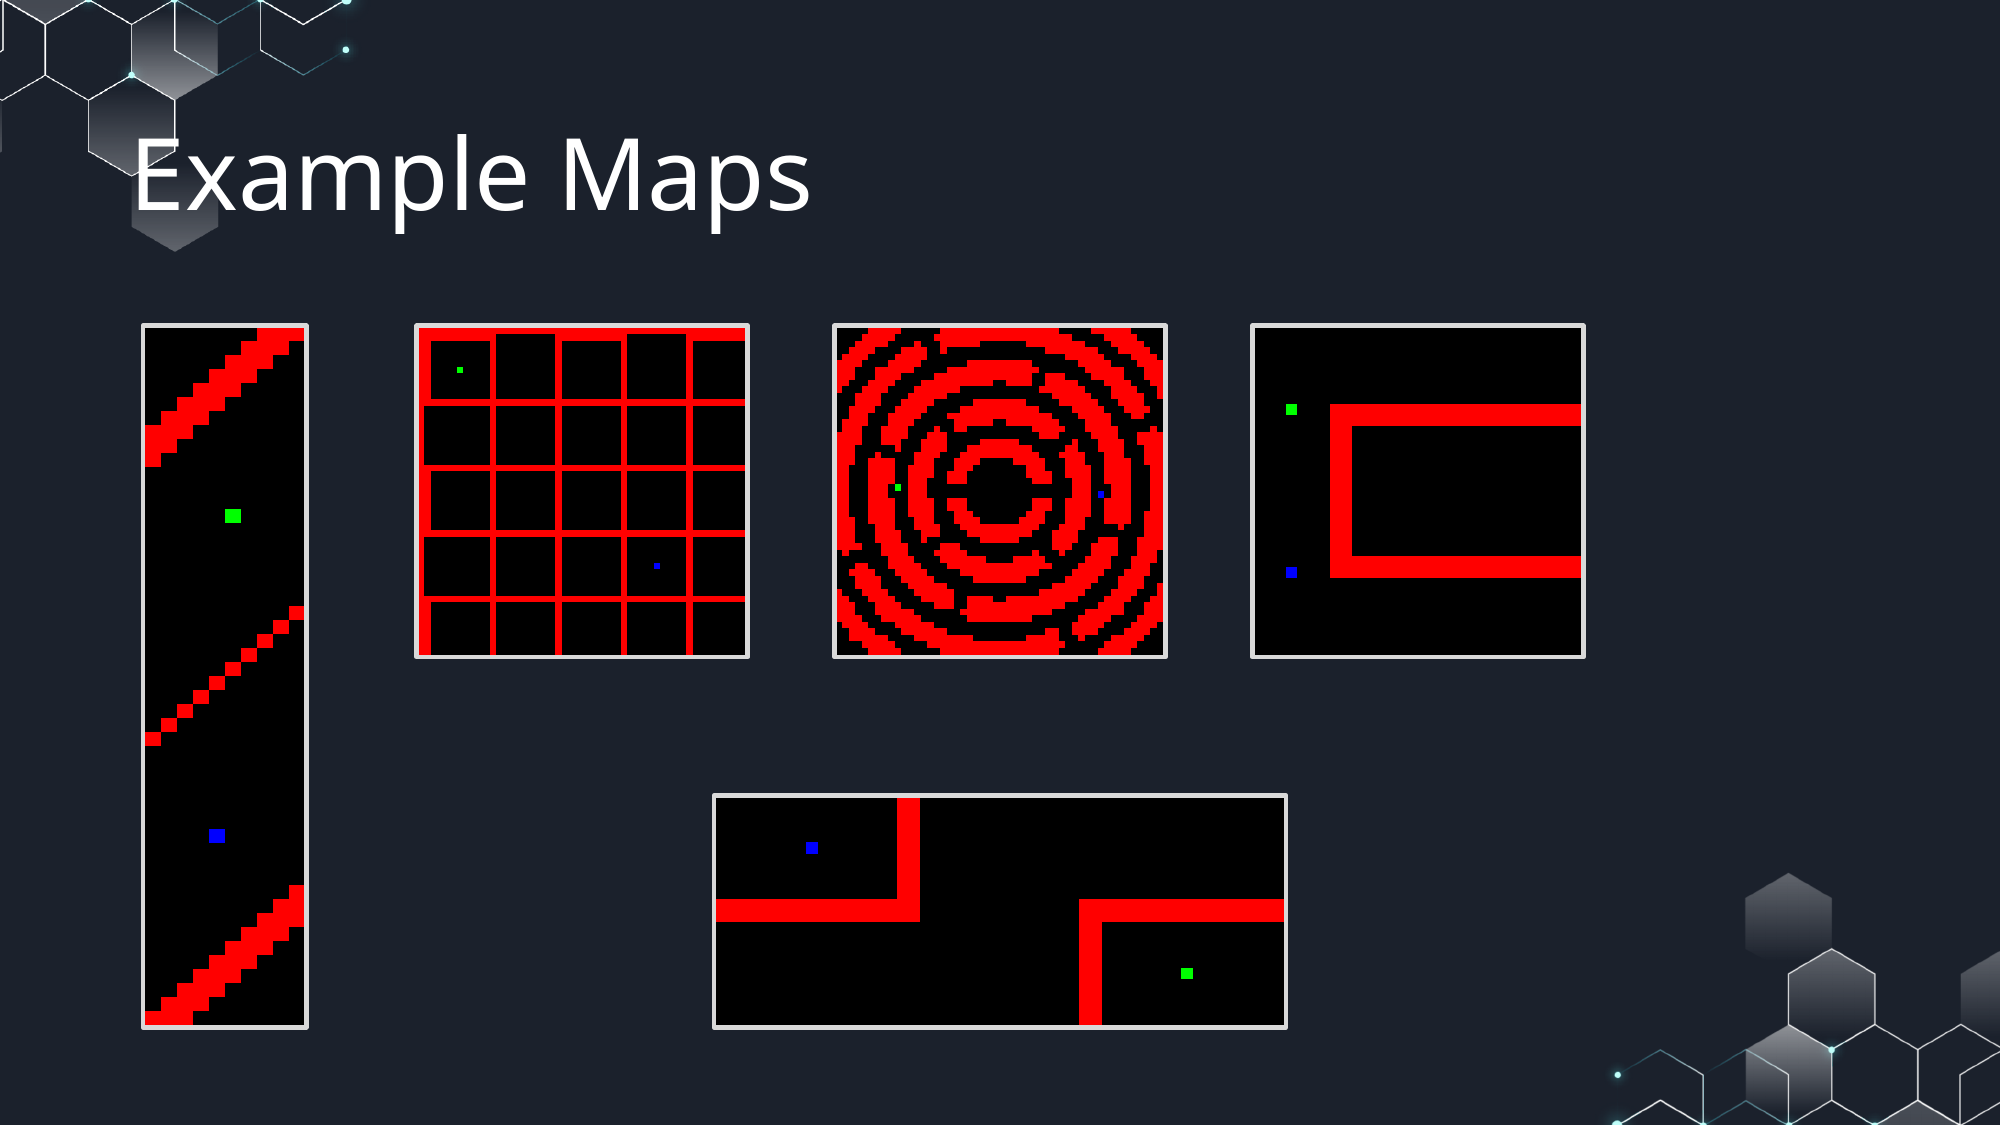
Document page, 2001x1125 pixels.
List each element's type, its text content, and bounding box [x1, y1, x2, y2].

picture [0, 0, 377, 252]
title Example Maps [109, 97, 1900, 244]
picture [418, 327, 746, 655]
picture [145, 327, 305, 1026]
picture [1587, 873, 2001, 1125]
picture [715, 797, 1284, 1026]
picture [1254, 327, 1582, 655]
picture [836, 327, 1164, 655]
